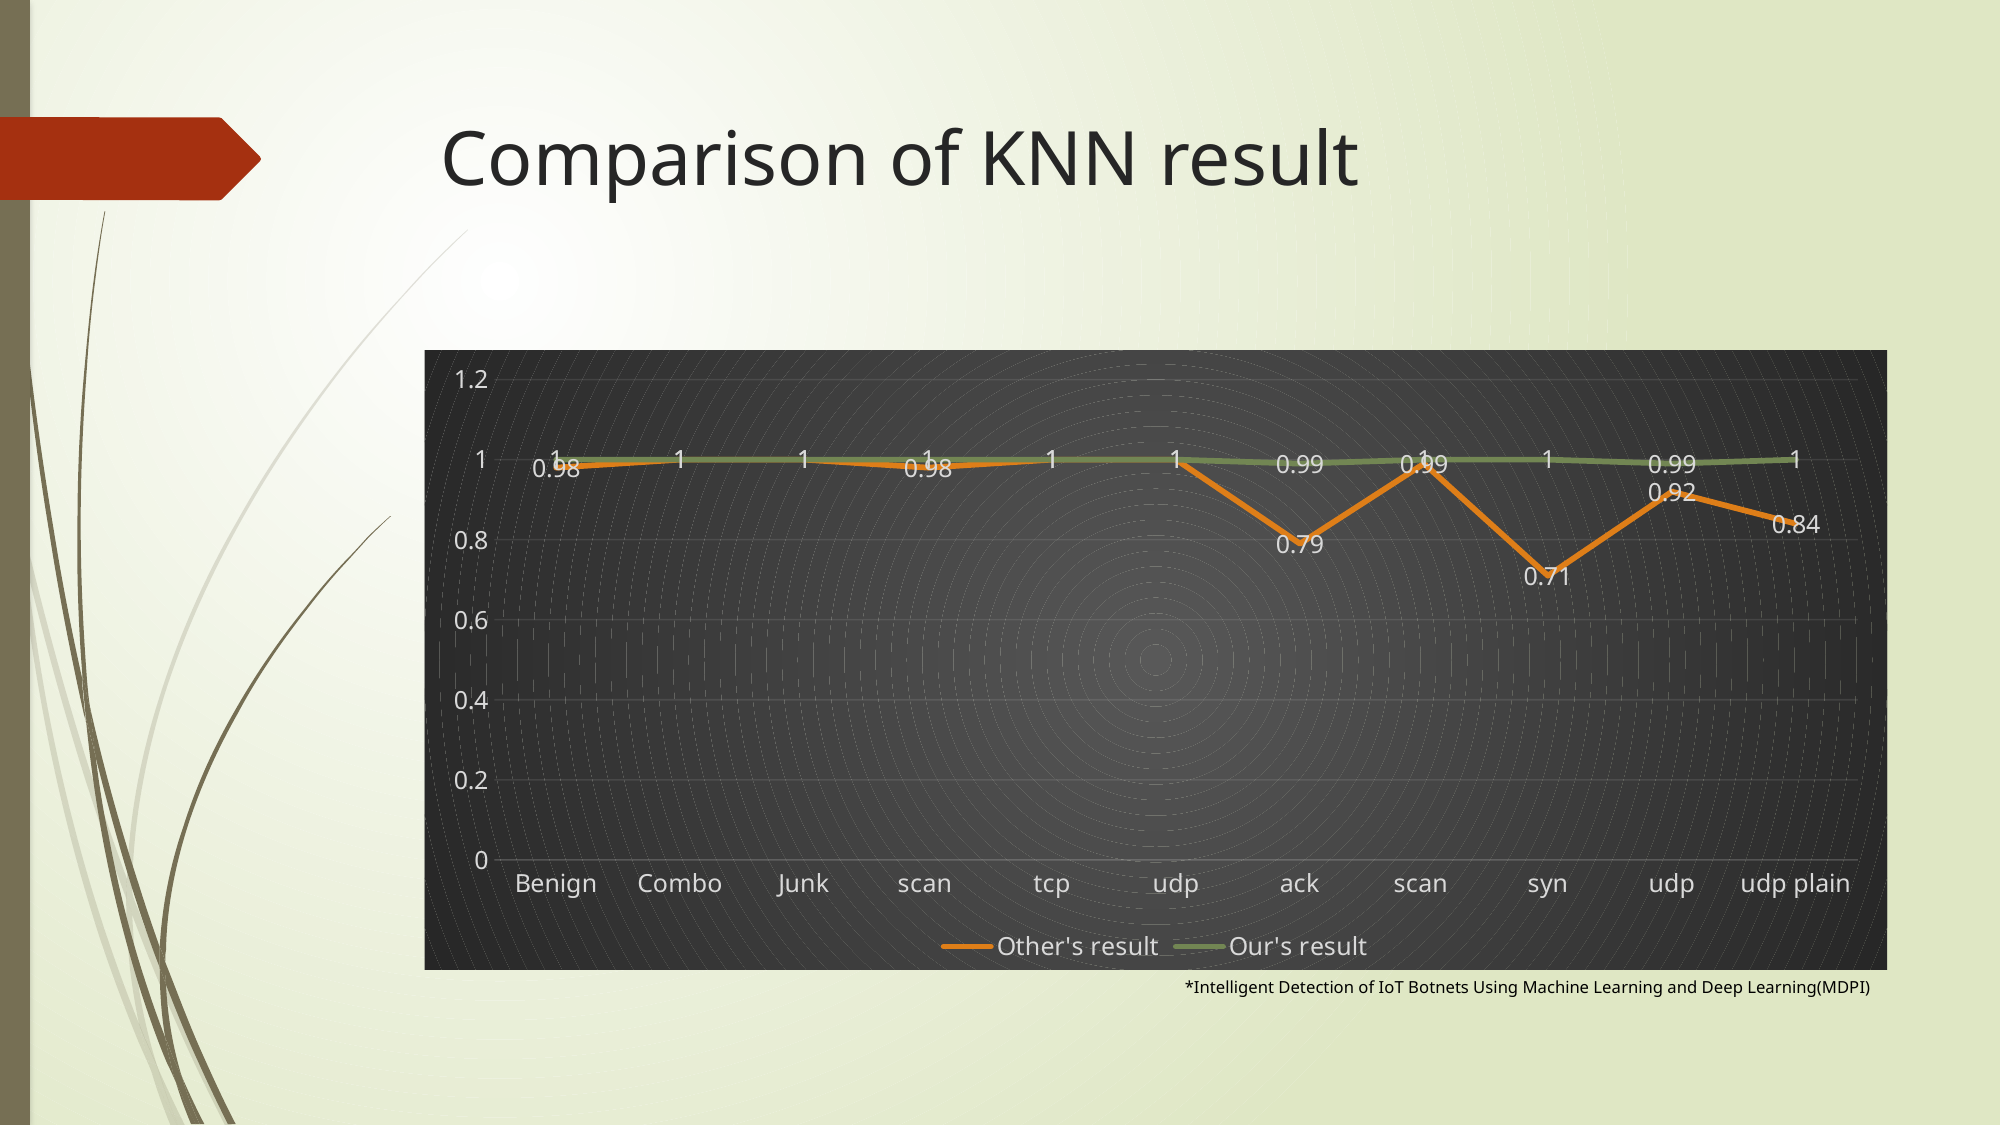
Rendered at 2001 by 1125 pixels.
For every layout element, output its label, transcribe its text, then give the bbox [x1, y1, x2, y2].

title Comparison of KNN result [425, 102, 1888, 313]
chart [424, 349, 1888, 971]
text_box *Intelligent Detection of IoT Botnets Using Machine Learning and Deep Learning(MDPI) [1169, 969, 1905, 1005]
